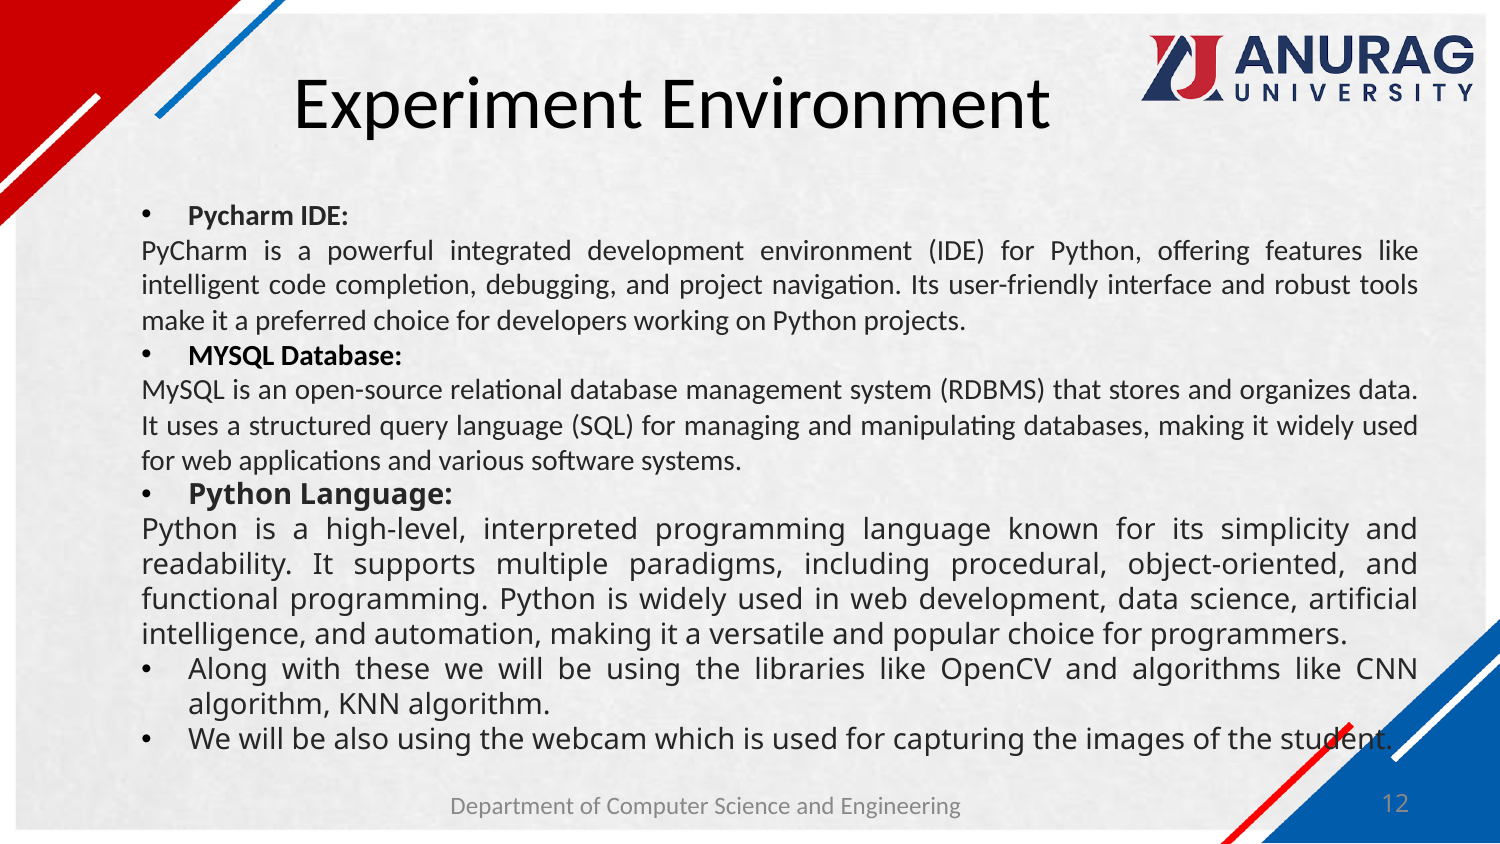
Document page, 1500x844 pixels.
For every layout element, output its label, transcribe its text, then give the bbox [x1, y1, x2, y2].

slide_number 12 [1074, 782, 1425, 827]
title Experiment Environment [170, 46, 1175, 150]
text_box Pycharm IDE: PyCharm is a powerful integrated development environment (IDE) for Python, offering features like intelligent code completion, debugging, and project navigation. Its user-friendly interface and robust tools make it a preferred choice for developers working on Python projects. MYSQL Database: MySQL is an open-source relational database management system (RDBMS) that stores and organizes data. It uses a structured query language (SQL) for managing and manipulating databases, making it widely used for web applications and various software systems. Python Language: Python is a high-level, interpreted programming language known for its simplicity and readability. It supports multiple paradigms, including procedural, object-oriented, and functional programming. Python is widely used in web development, data science, artificial intelligence, and automation, making it a versatile and popular choice for programmers. Along with these we will be using the libraries like OpenCV and algorithms like CNN algorithm, KNN algorithm. We will be also using the webcam which is used for capturing the images of the student. [126, 188, 1435, 763]
picture [0, 0, 1500, 844]
footer Department of Computer Science and Engineering [425, 782, 988, 827]
